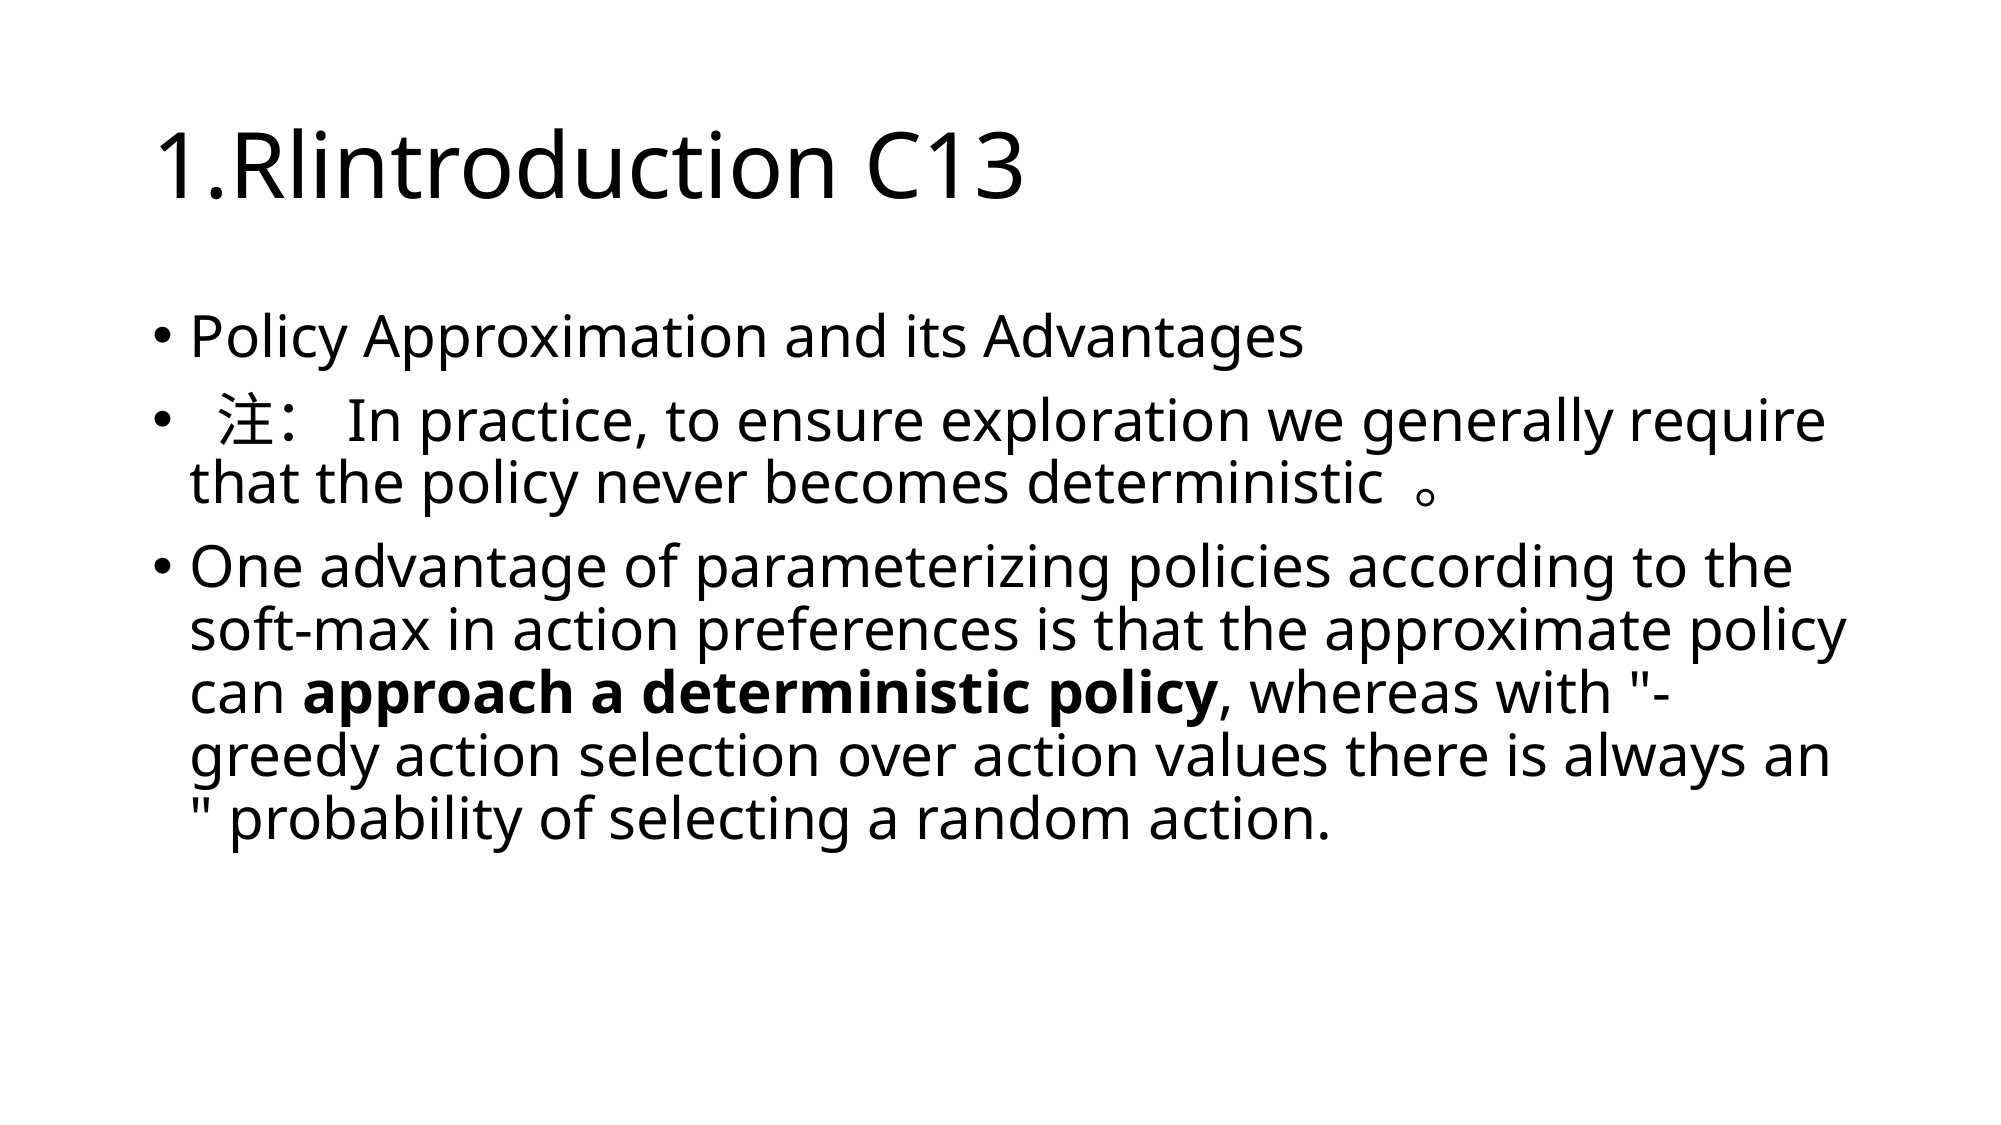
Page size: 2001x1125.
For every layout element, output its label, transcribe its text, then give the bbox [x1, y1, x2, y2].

title 1.Rlintroduction C13 [137, 59, 1863, 278]
list Policy Approximation and its Advantages 注：In practice, to ensure exploration we generally require that the policy never becomes deterministic 。 One advantage of parameterizing policies according to the soft-max in action preferences is that the approximate policy can approach a deterministic policy, whereas with "-greedy action selection over action values there is always an " probability of selecting a random action. [137, 299, 1863, 1014]
